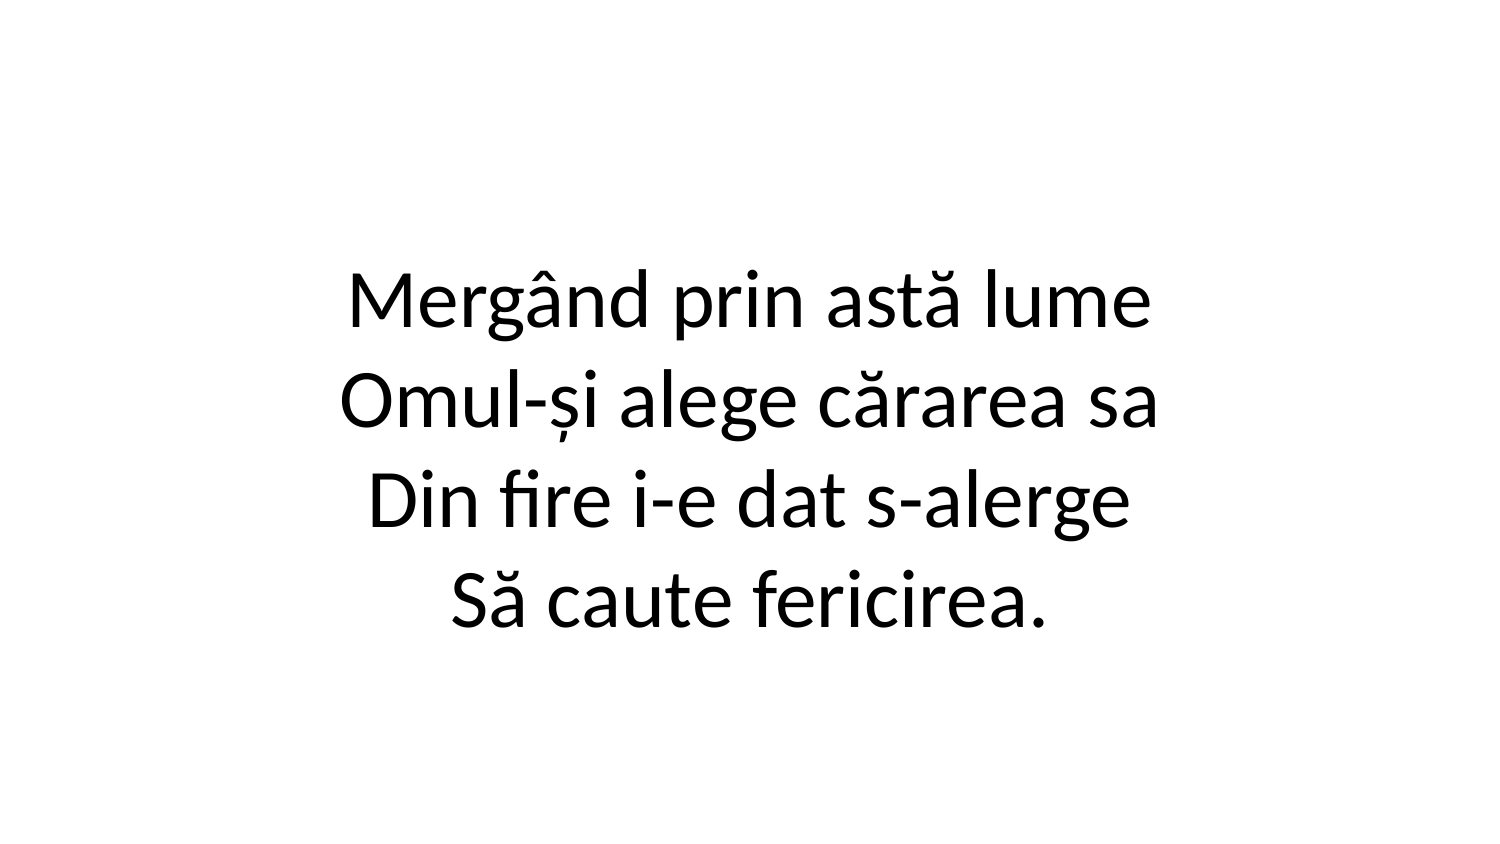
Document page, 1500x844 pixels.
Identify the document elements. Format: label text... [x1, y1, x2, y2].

text_box Mergând prin astă lume Omul-și alege cărarea sa Din fire i-e dat s-alerge Să caute fericirea. [324, 192, 1176, 652]
